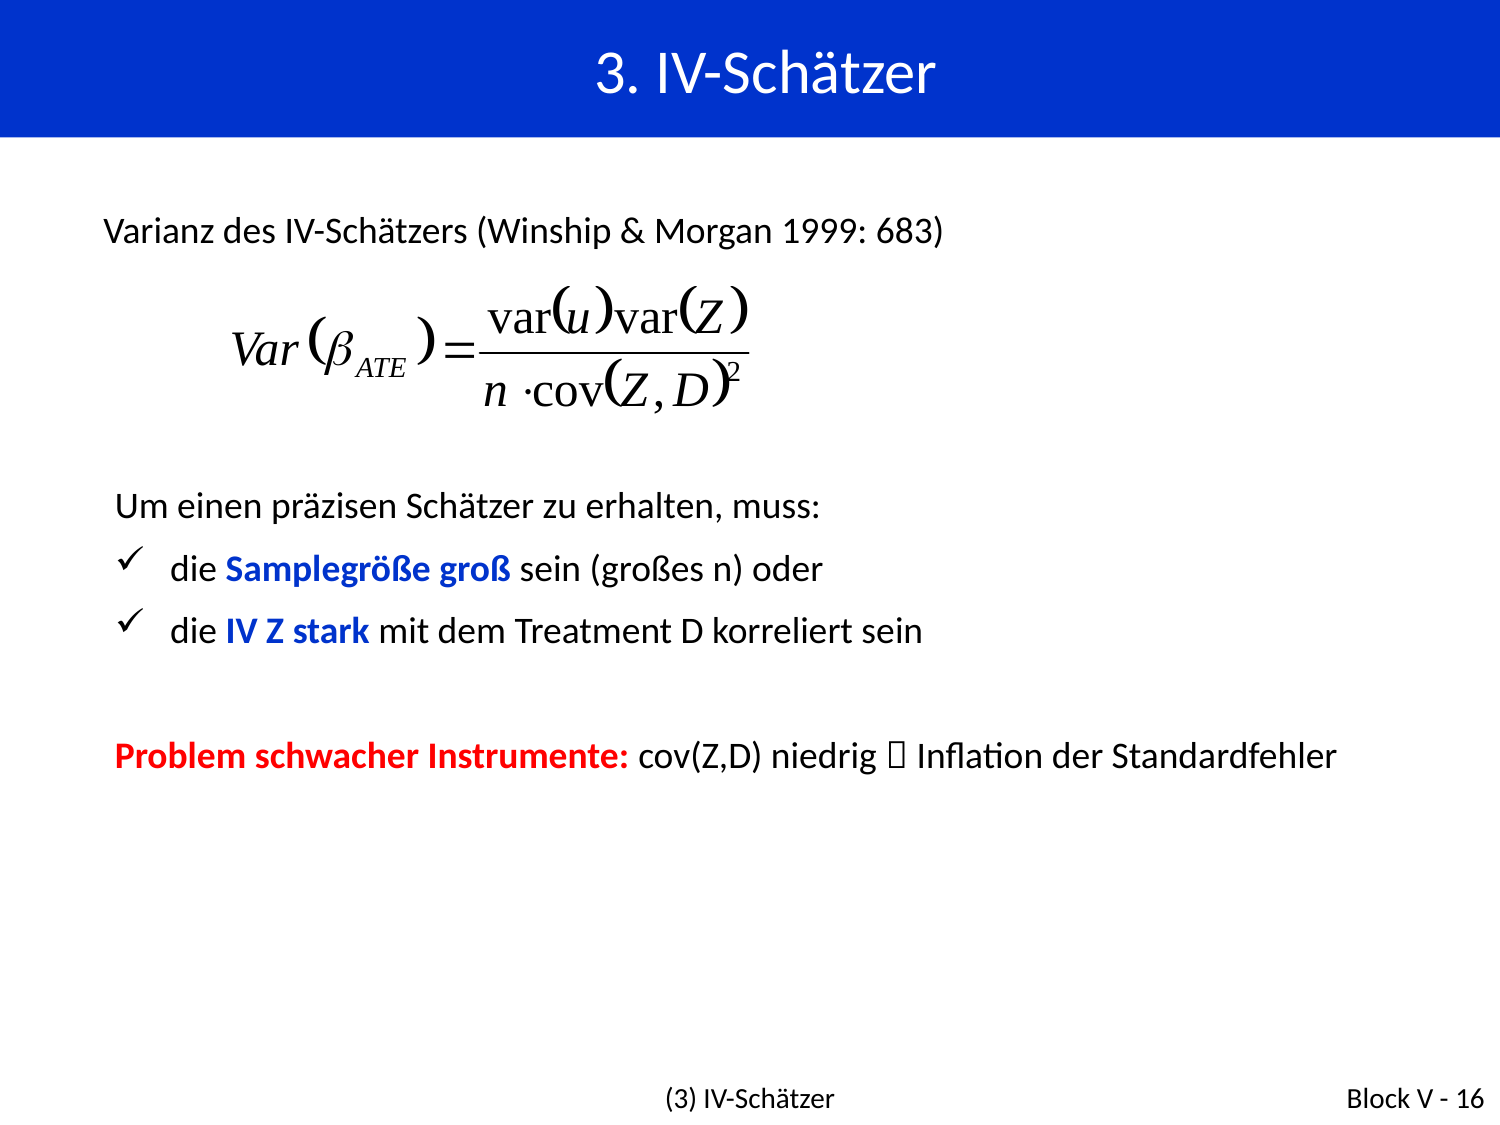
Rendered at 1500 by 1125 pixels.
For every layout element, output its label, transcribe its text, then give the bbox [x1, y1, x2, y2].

text_box Varianz des IV-Schätzers (Winship & Morgan 1999: 683) [88, 187, 1413, 259]
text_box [226, 286, 761, 428]
slide_number Block V - 16 [1149, 1071, 1500, 1125]
text_box Um einen präzisen Schätzer zu erhalten, muss: die Samplegröße groß sein (großes n) oder die IV Z stark mit dem Treatment D korreliert sein Problem schwacher Instrumente: cov(Z,D) niedrig  Inflation der Standardfehler [99, 462, 1424, 784]
title 3. IV-Schätzer [0, 0, 1500, 138]
footer (3) IV-Schätzer [362, 1071, 1138, 1125]
